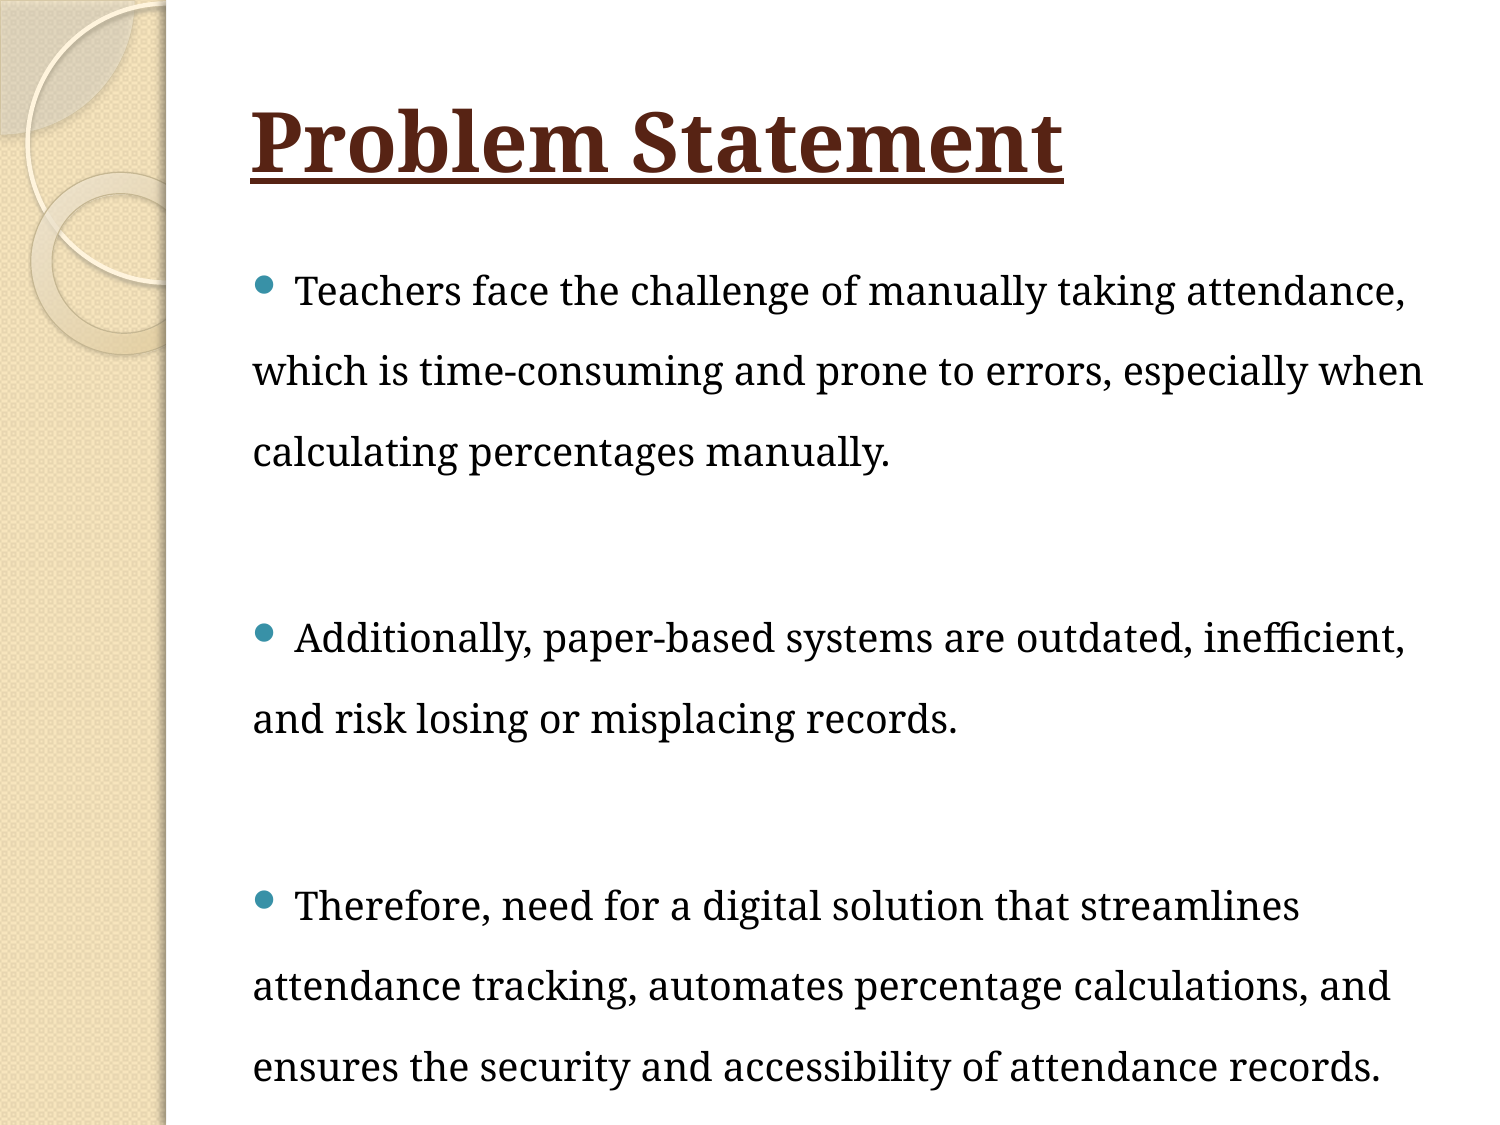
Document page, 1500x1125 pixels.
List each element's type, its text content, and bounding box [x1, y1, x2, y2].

title Problem Statement [235, 45, 1466, 233]
list Teachers face the challenge of manually taking attendance, which is time-consuming and prone to errors, especially when calculating percentages manually. Additionally, paper-based systems are outdated, inefficient, and risk losing or misplacing records. Therefore, need for a digital solution that streamlines attendance tracking, automates percentage calculations, and ensures the security and accessibility of attendance records. [237, 224, 1468, 1013]
